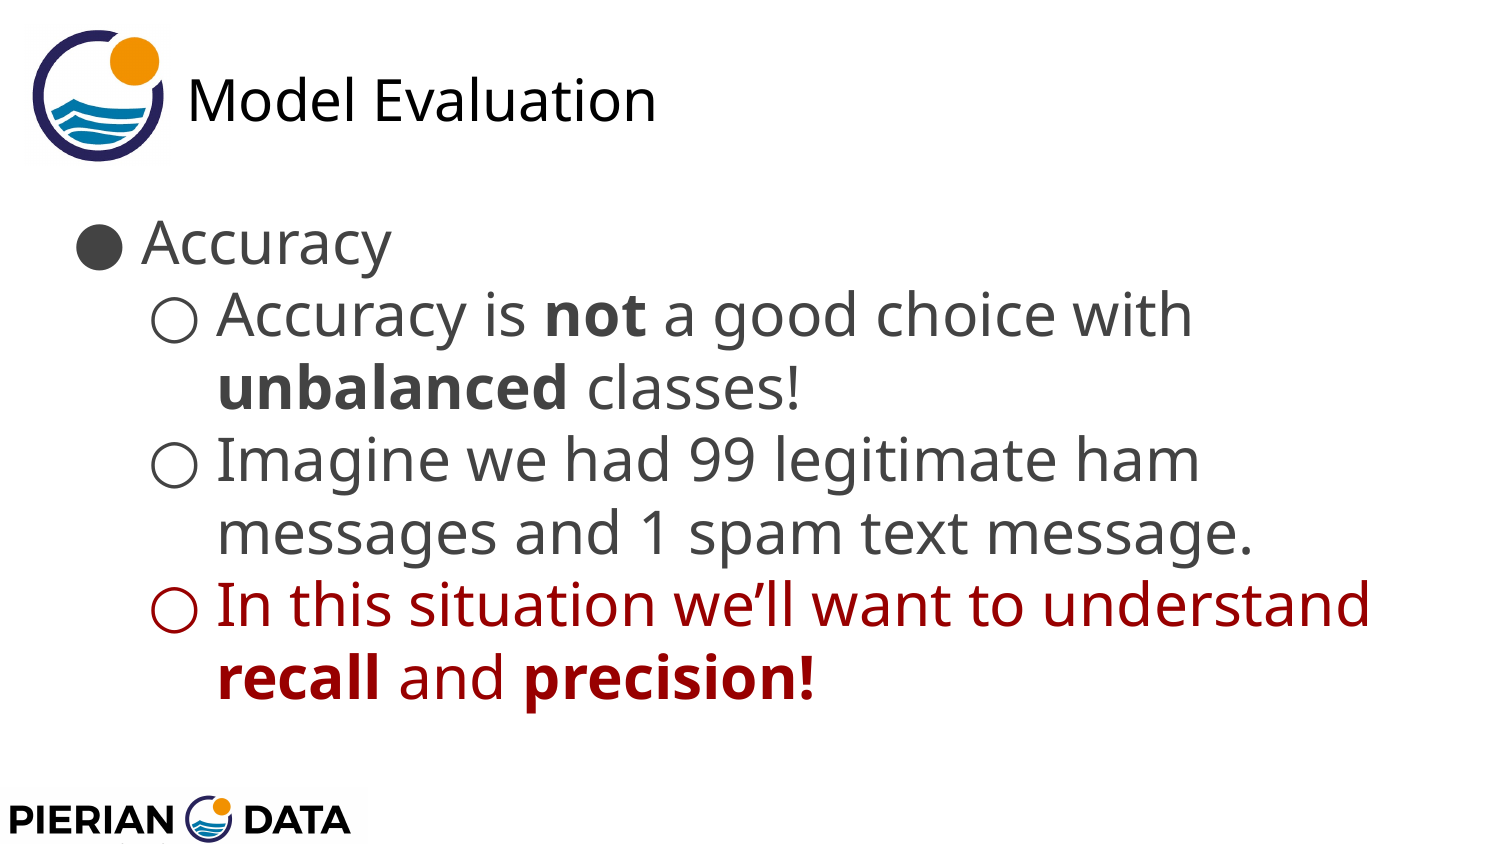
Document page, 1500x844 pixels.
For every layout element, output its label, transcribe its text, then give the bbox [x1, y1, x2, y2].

list Accuracy Accuracy is not a good choice with unbalanced classes! Imagine we had 99 legitimate ham messages and 1 spam text message. In this situation we’ll want to understand recall and precision! [51, 189, 1476, 750]
picture [0, 787, 368, 844]
title Model Evaluation [176, 48, 1449, 143]
picture [24, 24, 172, 167]
